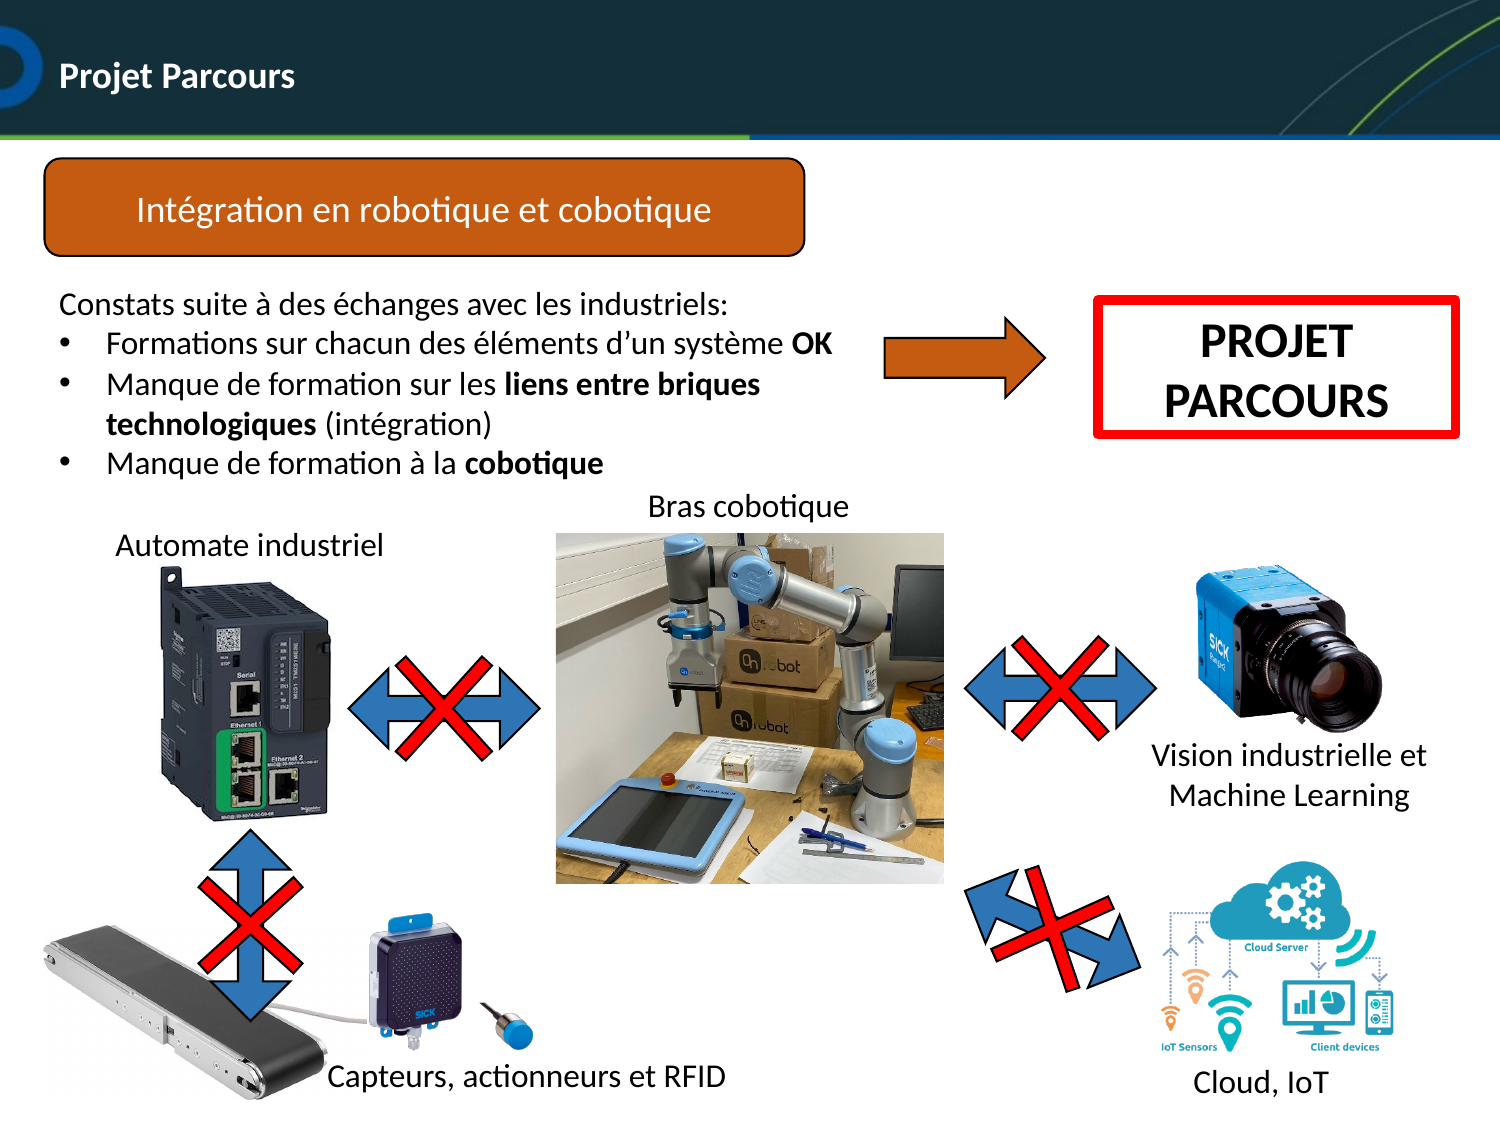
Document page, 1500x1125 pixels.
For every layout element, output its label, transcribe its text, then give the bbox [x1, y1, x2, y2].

text_box Constats suite à des échanges avec les industriels: Formations sur chacun des éléments d’un système OK Manque de formation sur les liens entre briques technologiques (intégration) Manque de formation à la cobotique [44, 274, 911, 489]
picture [43, 909, 557, 1100]
picture [555, 533, 944, 884]
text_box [348, 617, 540, 800]
text_box Intégration en robotique et cobotique [43, 157, 806, 257]
picture [1164, 564, 1414, 733]
text_box Vision industrielle et Machine Learning [1090, 725, 1489, 821]
picture [0, 0, 1500, 140]
text_box Cloud, IoT [1036, 1052, 1487, 1108]
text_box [964, 597, 1157, 780]
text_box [956, 837, 1149, 1021]
text_box PROJET PARCOURS [1098, 300, 1456, 435]
text_box Bras cobotique [550, 477, 948, 532]
picture [99, 555, 375, 831]
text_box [154, 834, 347, 1017]
text_box Capteurs, actionneurs et RFID [302, 1047, 752, 1102]
picture [1153, 860, 1398, 1052]
text_box [883, 315, 1047, 401]
text_box Automate industriel [51, 515, 449, 571]
